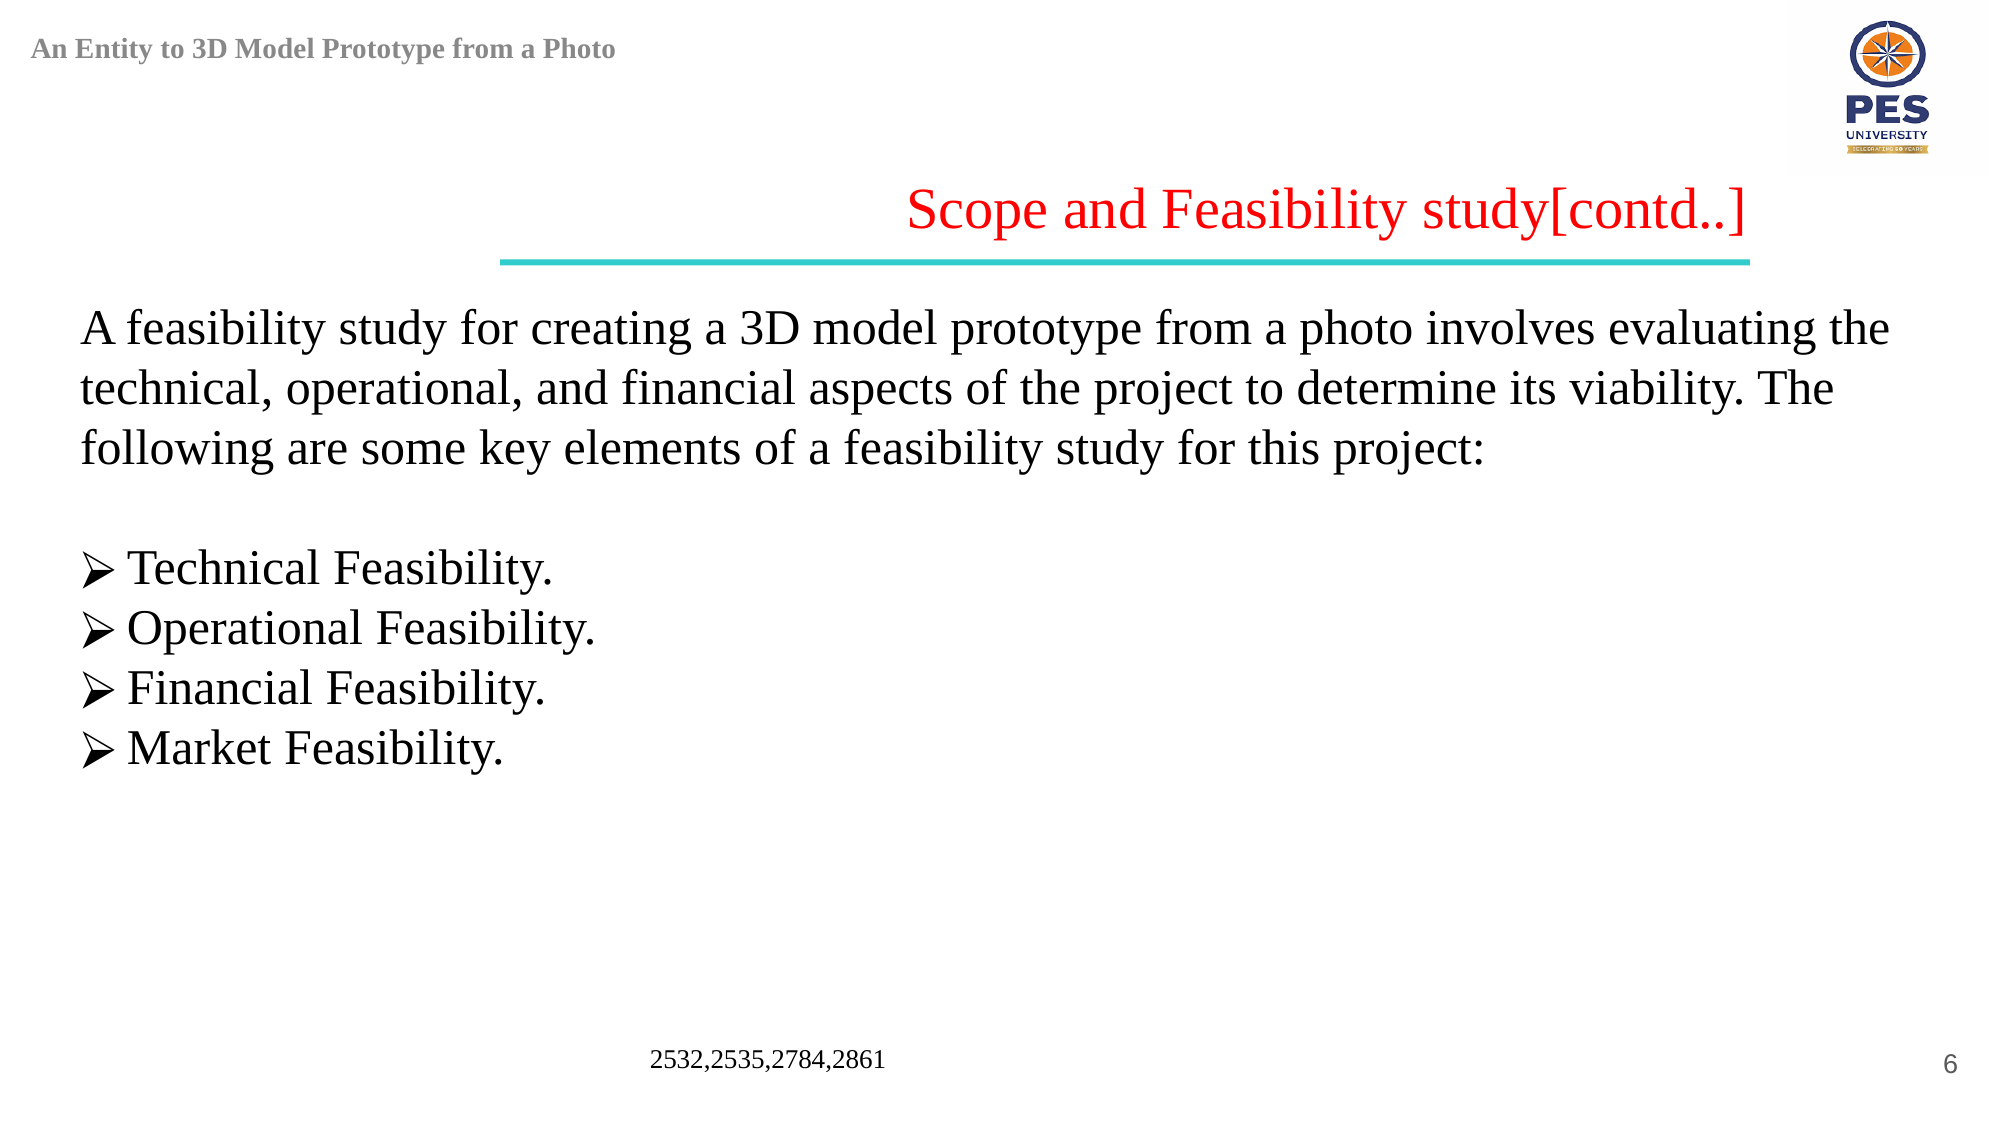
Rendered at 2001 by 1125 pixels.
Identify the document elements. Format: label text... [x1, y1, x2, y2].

text_box [0, 189, 1975, 888]
slide_number ‹#› [1853, 1019, 1974, 1106]
text_box Scope and Feasibility study[contd..] [474, 162, 1763, 248]
picture [1787, 0, 1988, 176]
text_box An Entity to 3D Model Prototype from a Photo [12, 17, 635, 78]
text_box A feasibility study for creating a 3D model prototype from a photo involves evaluating the technical, operational, and financial aspects of the project to determine its viability. The following are some key elements of a feasibility study for this project: Technical Feasibility. Operational Feasibility. Financial Feasibility. Market Feasibility. [64, 286, 1936, 782]
footer 2532,2535,2784,2861 [634, 1042, 1605, 1103]
